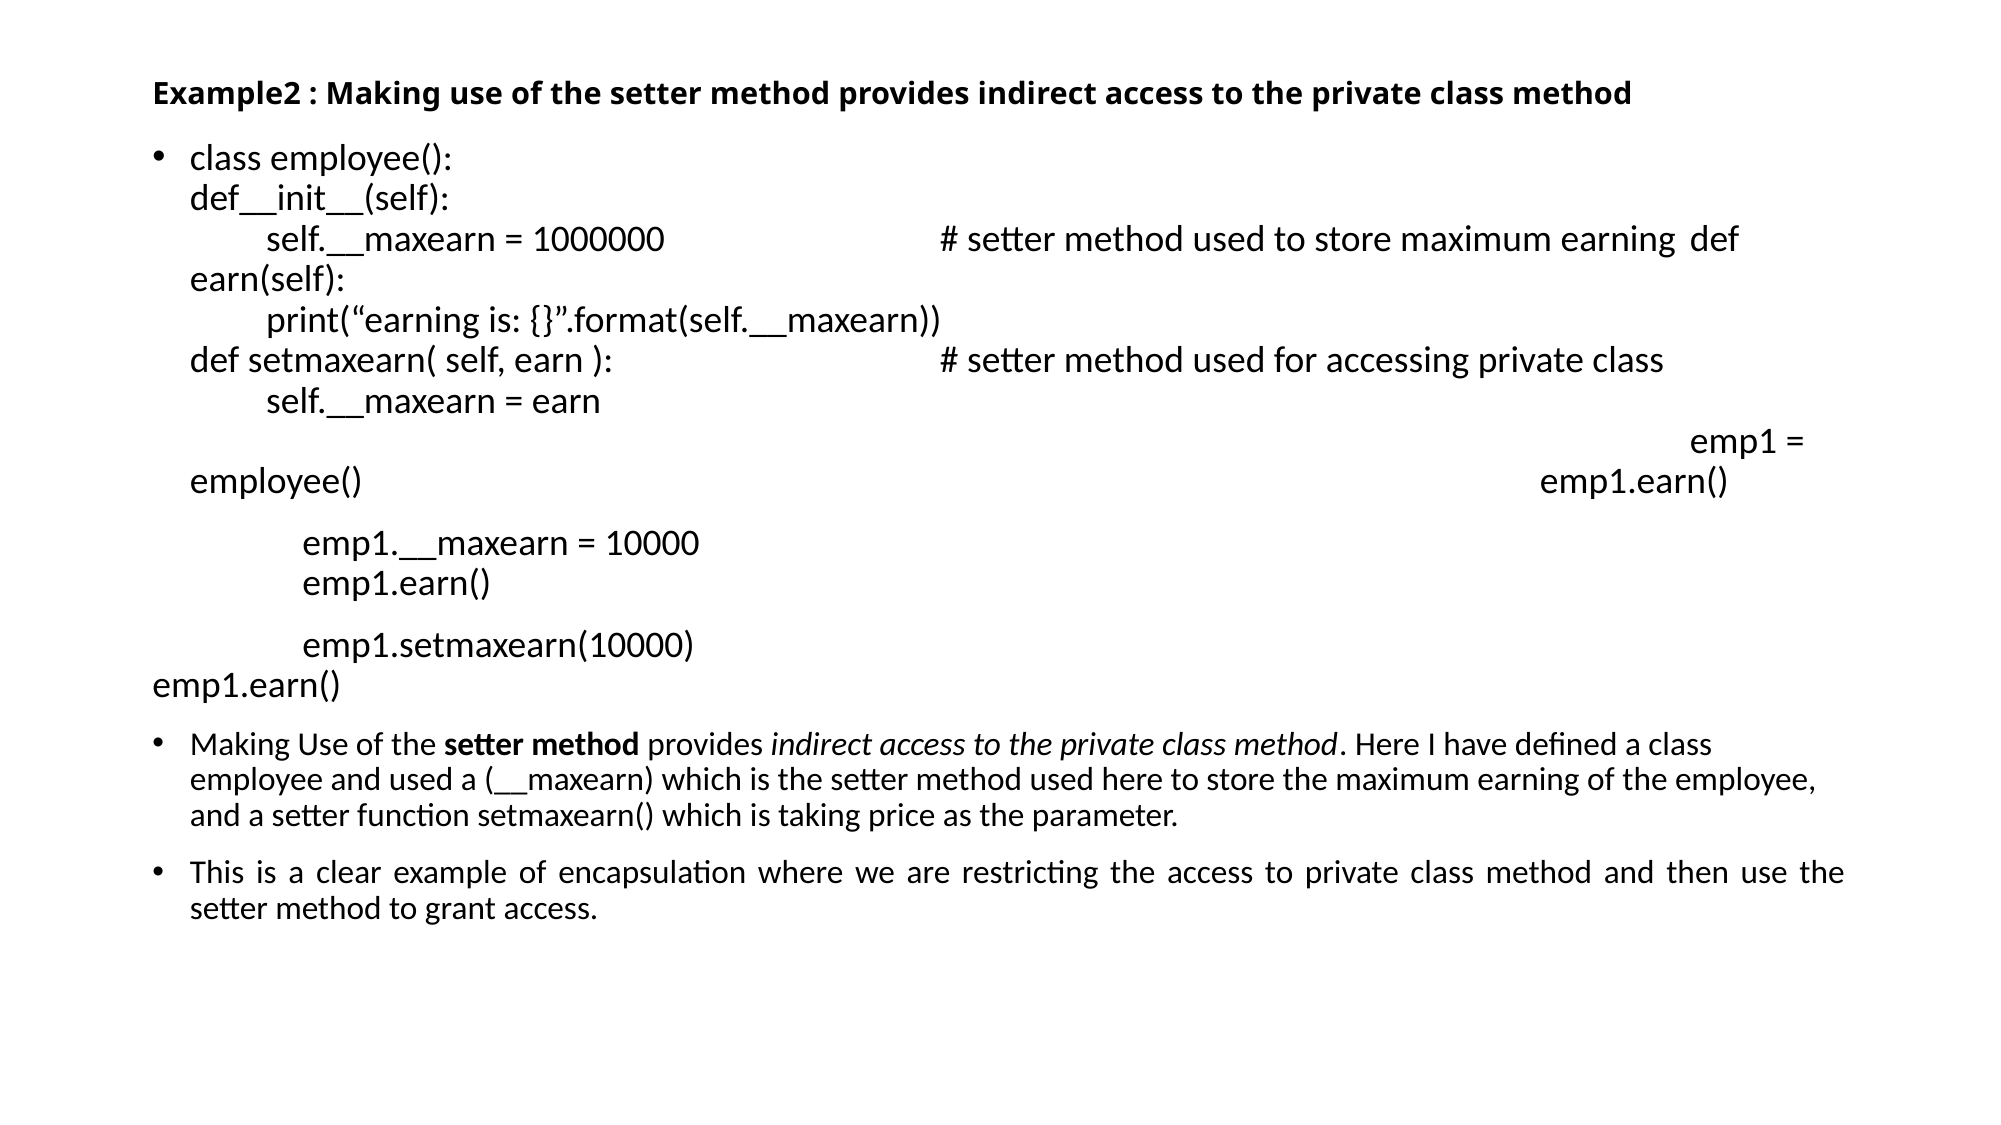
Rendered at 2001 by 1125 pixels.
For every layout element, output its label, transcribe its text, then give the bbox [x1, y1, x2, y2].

list class employee(): def__init__(self): self.__maxearn = 1000000 # setter method used to store maximum earning def earn(self): print(“earning is: {}”.format(self.__maxearn)) def setmaxearn( self, earn ): # setter method used for accessing private class self.__maxearn = earn emp1 = employee() emp1.earn() emp1.__maxearn = 10000 emp1.earn() emp1.setmaxearn(10000) emp1.earn() Making Use of the setter method provides indirect access to the private class method. Here I have defined a class employee and used a (__maxearn) which is the setter method used here to store the maximum earning of the employee, and a setter function setmaxearn() which is taking price as the parameter. This is a clear example of encapsulation where we are restricting the access to private class method and then use the setter method to grant access. [137, 130, 1863, 1014]
title Example2 : Making use of the setter method provides indirect access to the private class method [137, 59, 1863, 130]
